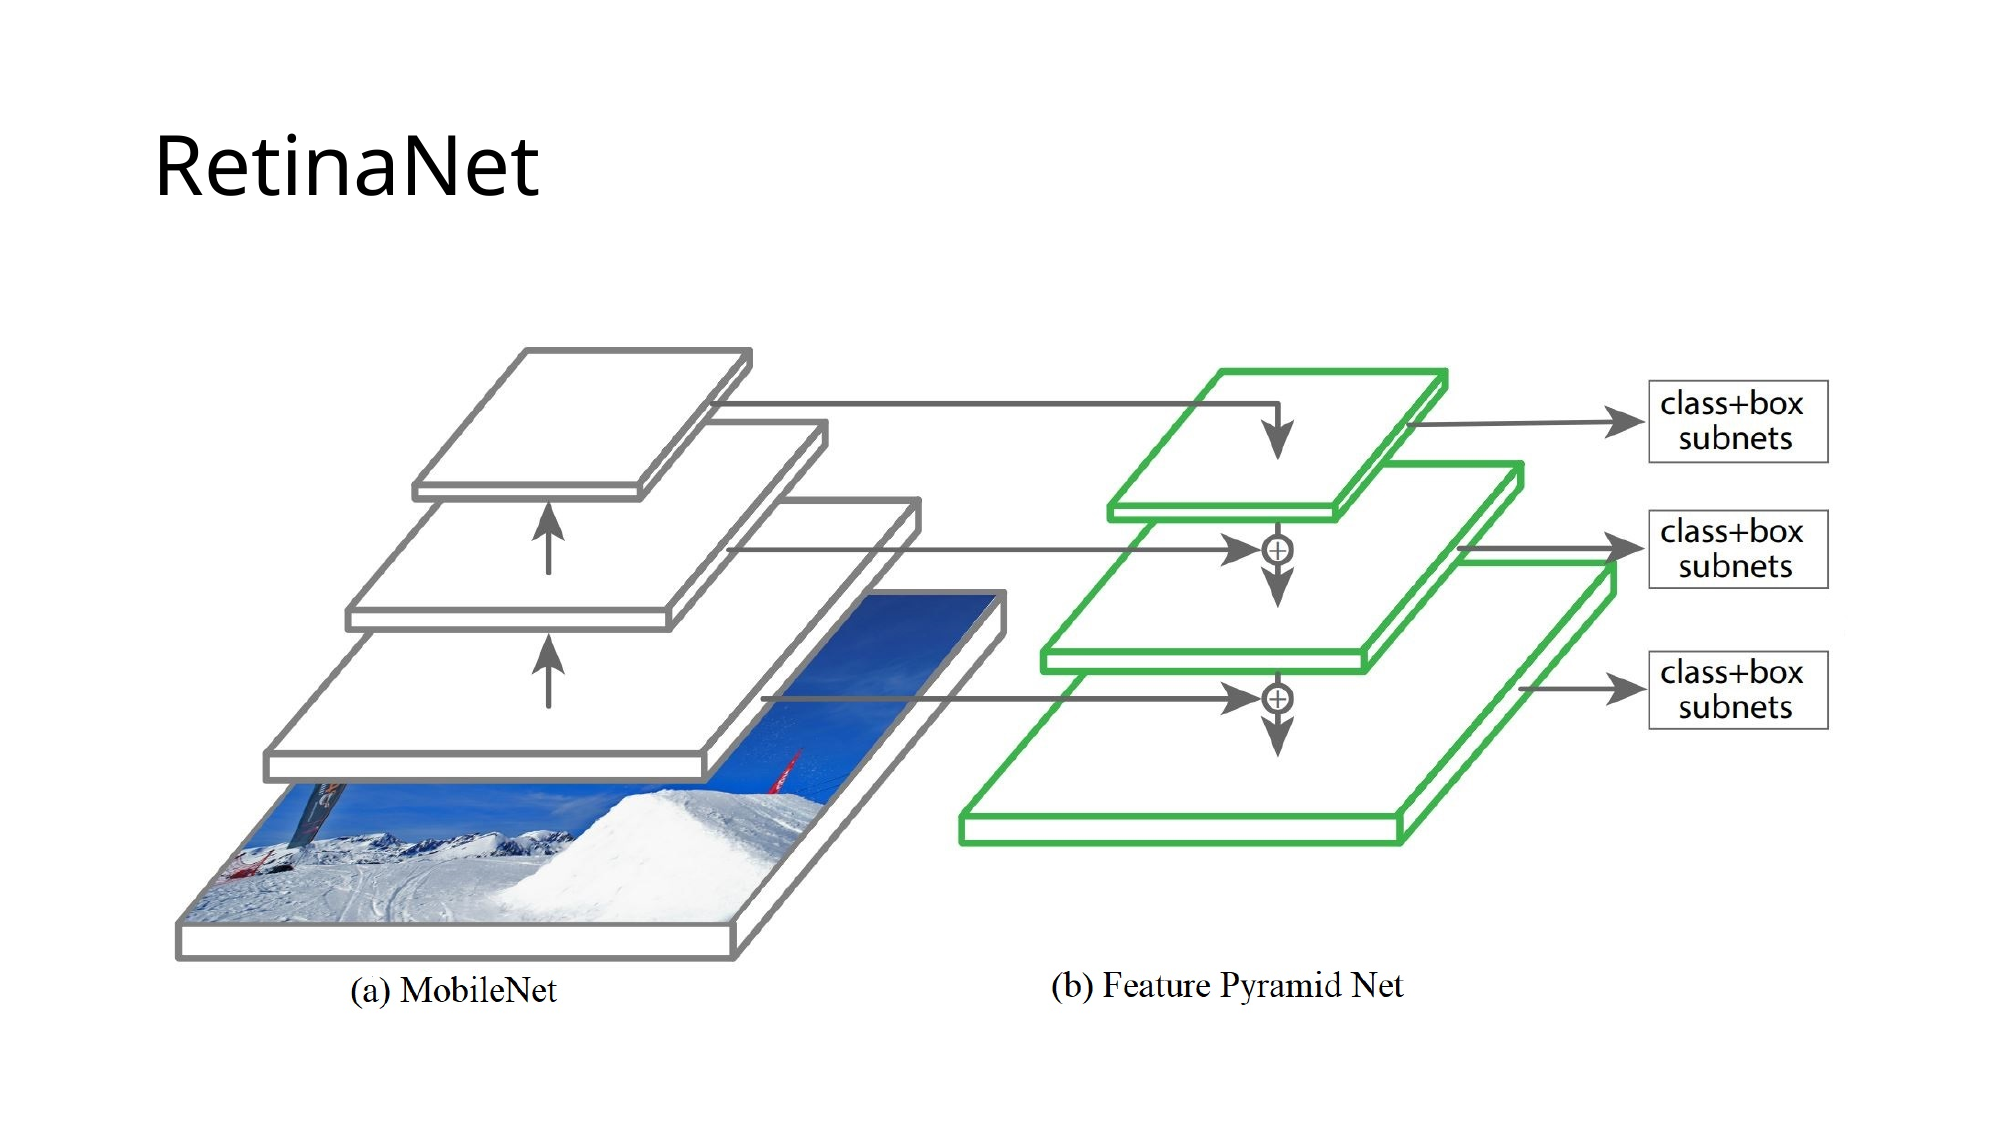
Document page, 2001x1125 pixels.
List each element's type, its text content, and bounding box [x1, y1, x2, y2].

title RetinaNet [137, 59, 1863, 278]
picture [152, 261, 1848, 1028]
